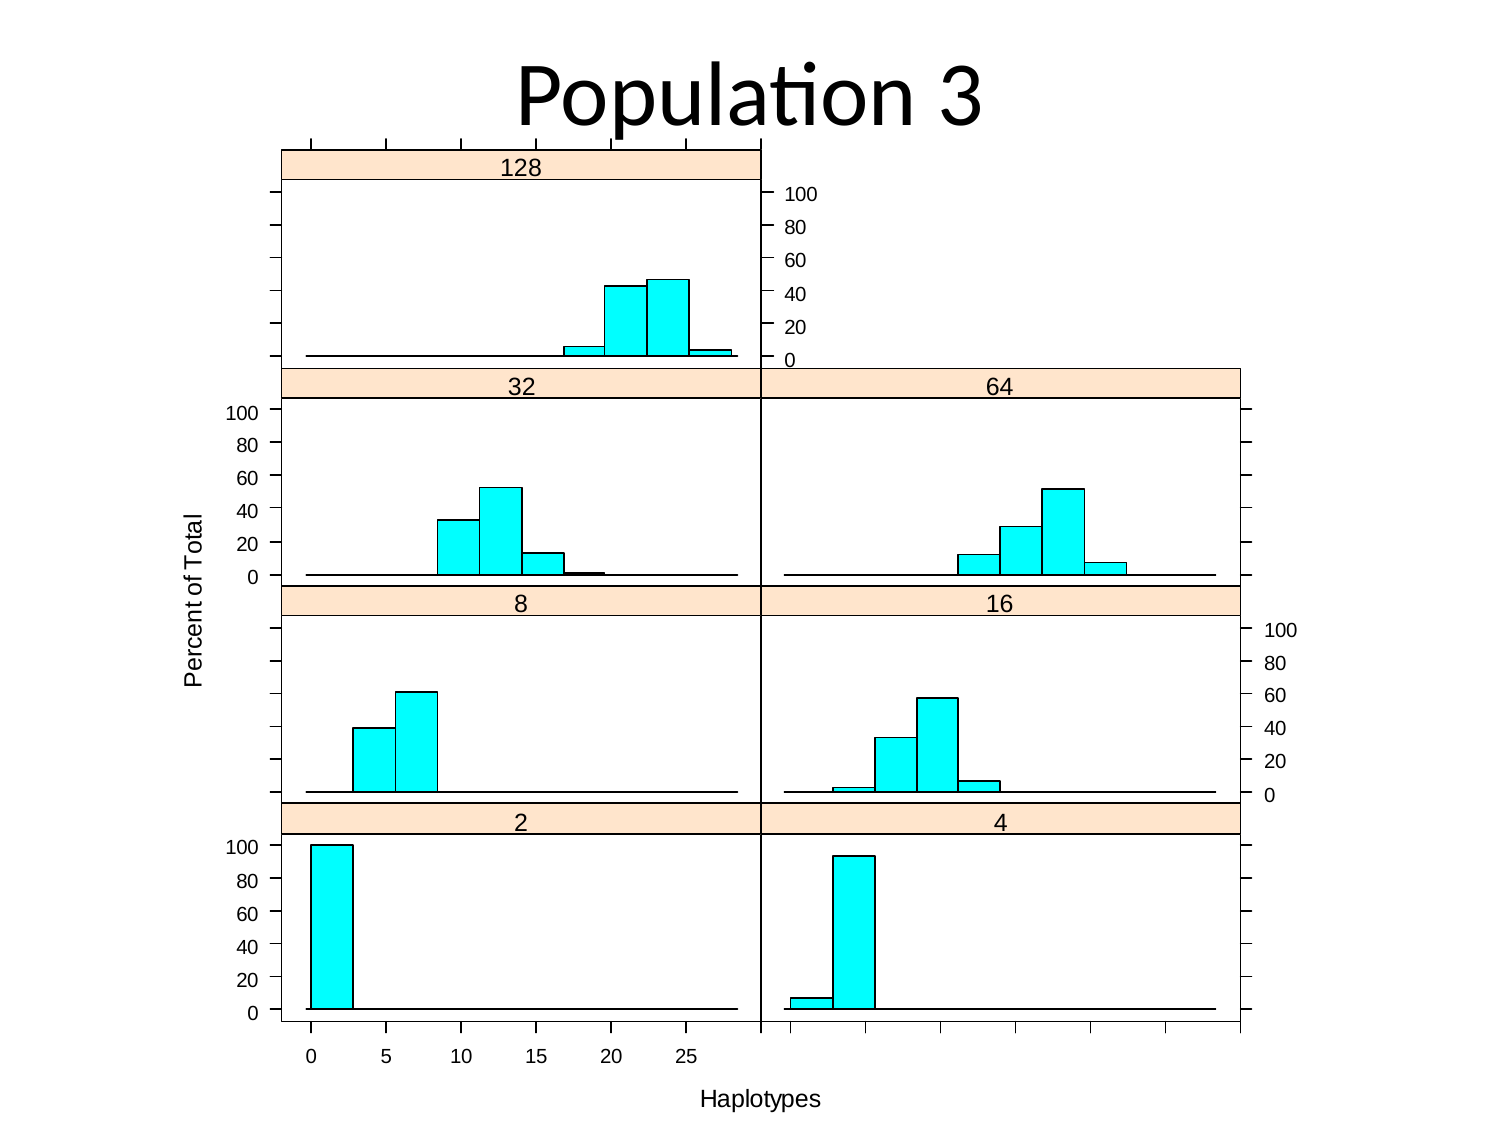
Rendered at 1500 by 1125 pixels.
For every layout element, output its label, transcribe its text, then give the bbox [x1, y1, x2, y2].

title Population 3 [75, 0, 1425, 183]
picture [168, 60, 1332, 1125]
